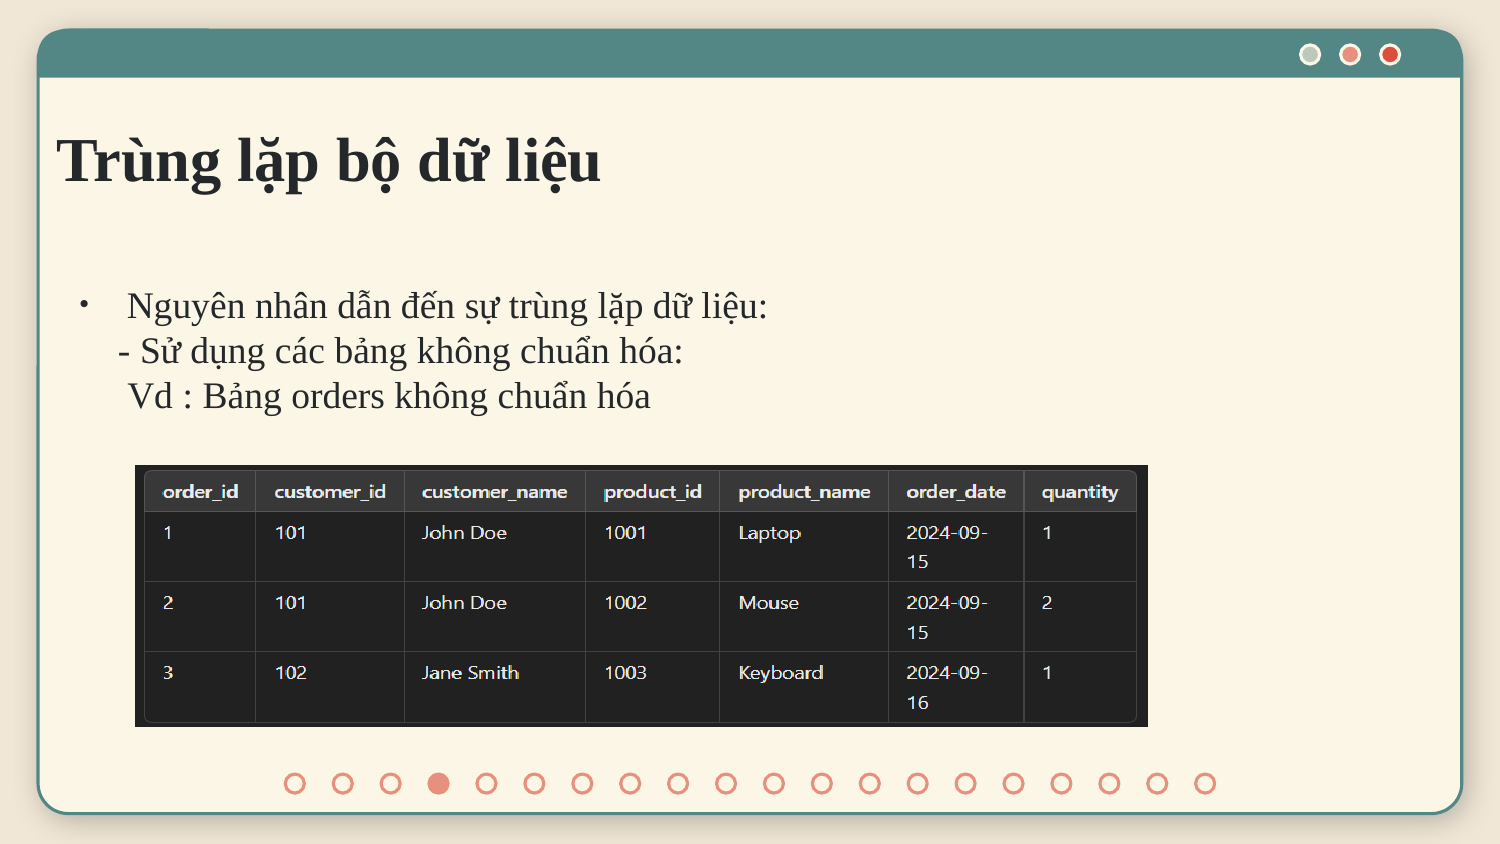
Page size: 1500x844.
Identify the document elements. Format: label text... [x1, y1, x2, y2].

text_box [284, 773, 1215, 794]
title Trùng lặp bộ dữ liệu [41, 114, 1460, 209]
picture [135, 465, 1148, 727]
subtitle Nguyên nhân dẫn đến sự trùng lặp dữ liệu: - Sử dụng các bảng không chuẩn hóa: Vd : Bảng orders không chuẩn hóa [64, 265, 832, 466]
